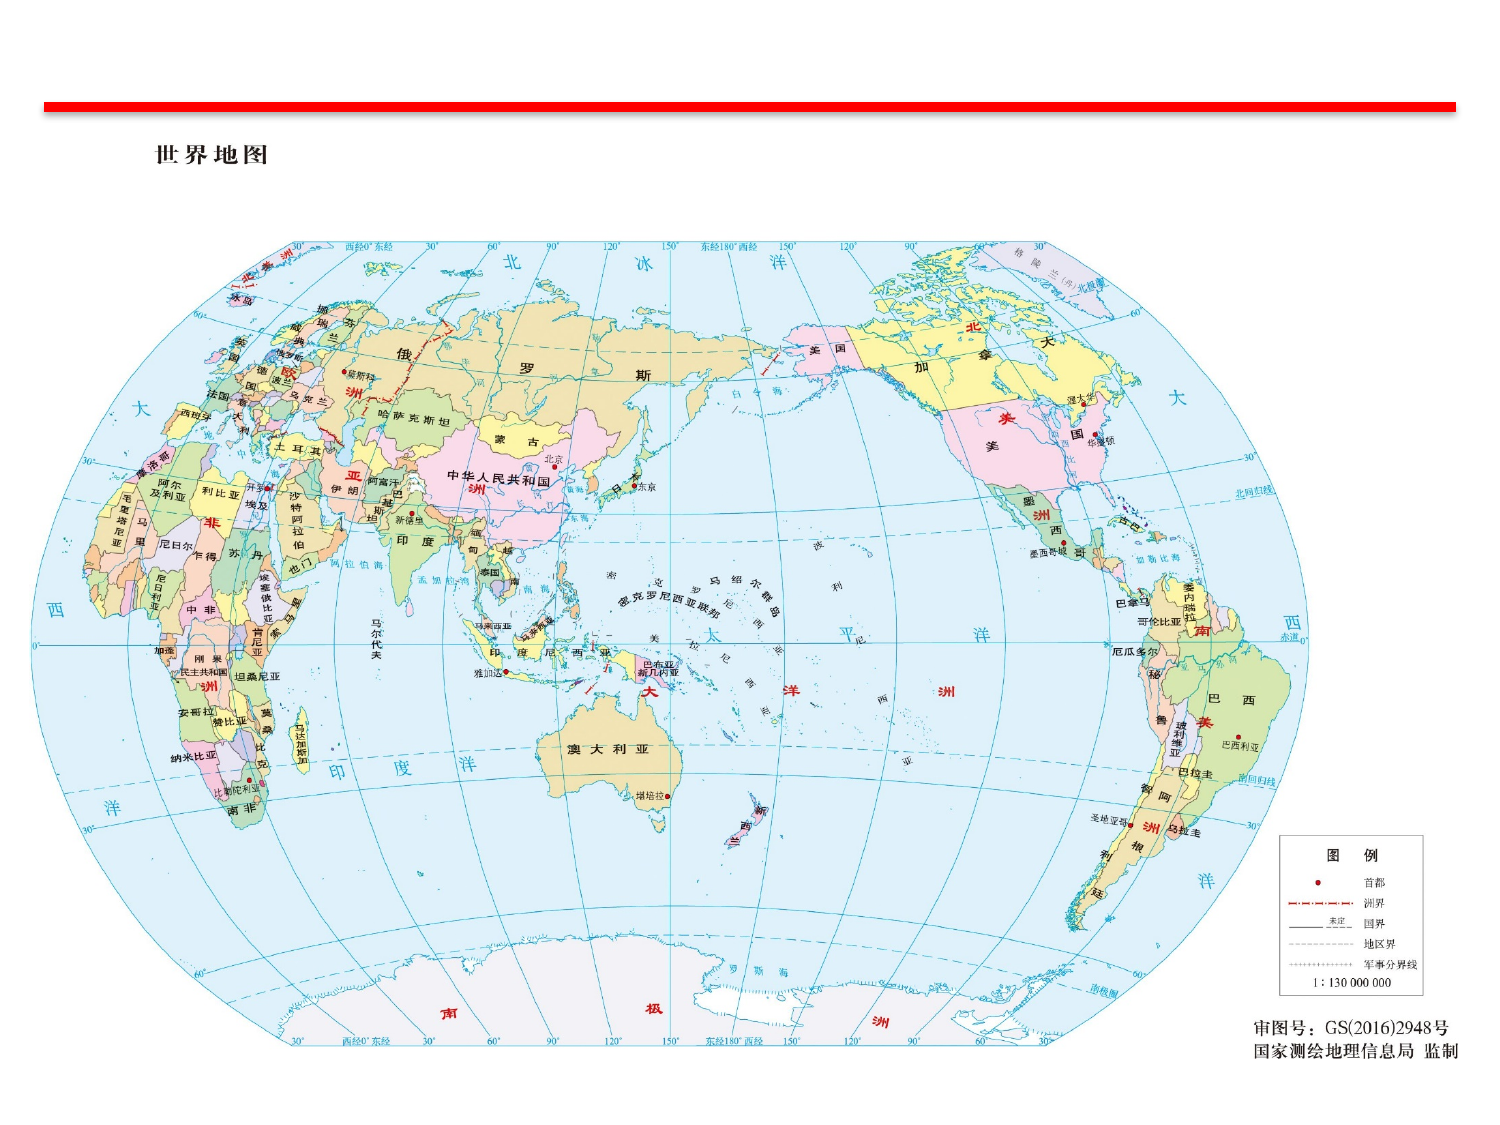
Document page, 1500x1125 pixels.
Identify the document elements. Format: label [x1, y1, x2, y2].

picture [29, 143, 1459, 1059]
